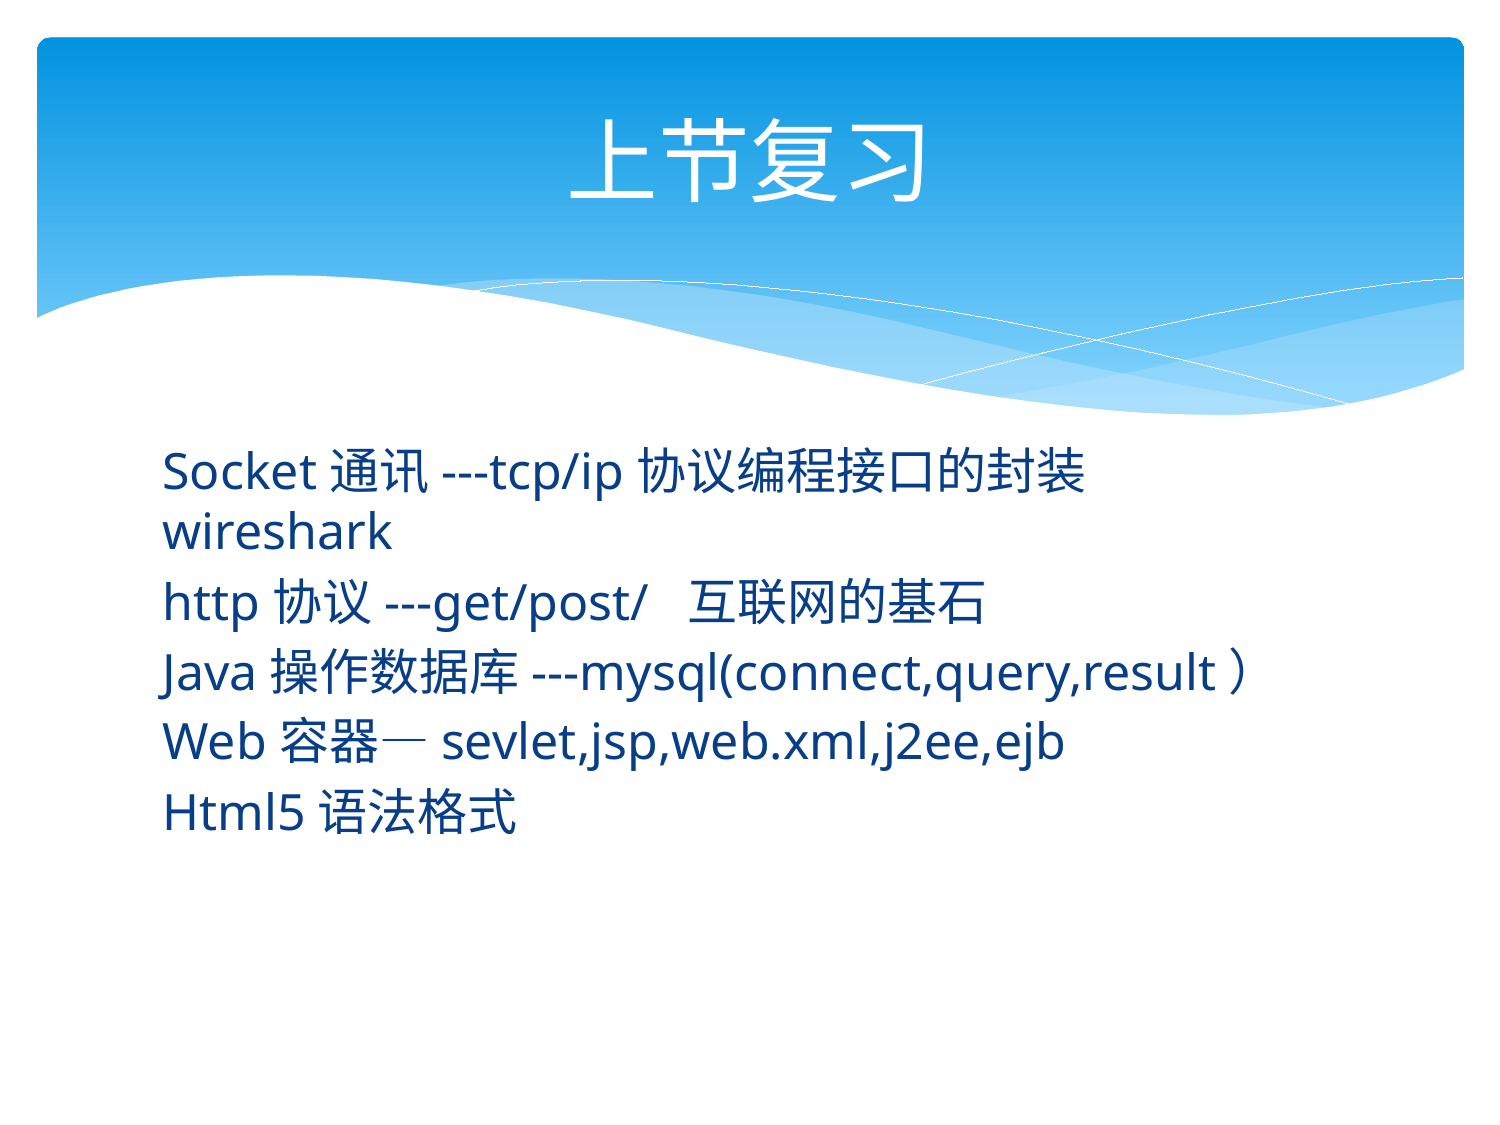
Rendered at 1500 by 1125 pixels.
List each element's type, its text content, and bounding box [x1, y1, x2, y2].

title 上节复习 [75, 55, 1425, 261]
list Socket通讯---tcp/ip协议编程接口的封装 wireshark http协议---get/post/ 互联网的基石 Java操作数据库---mysql(connect,query,result） Web容器—sevlet,jsp,web.xml,j2ee,ejb Html5语法格式 [147, 432, 1363, 882]
